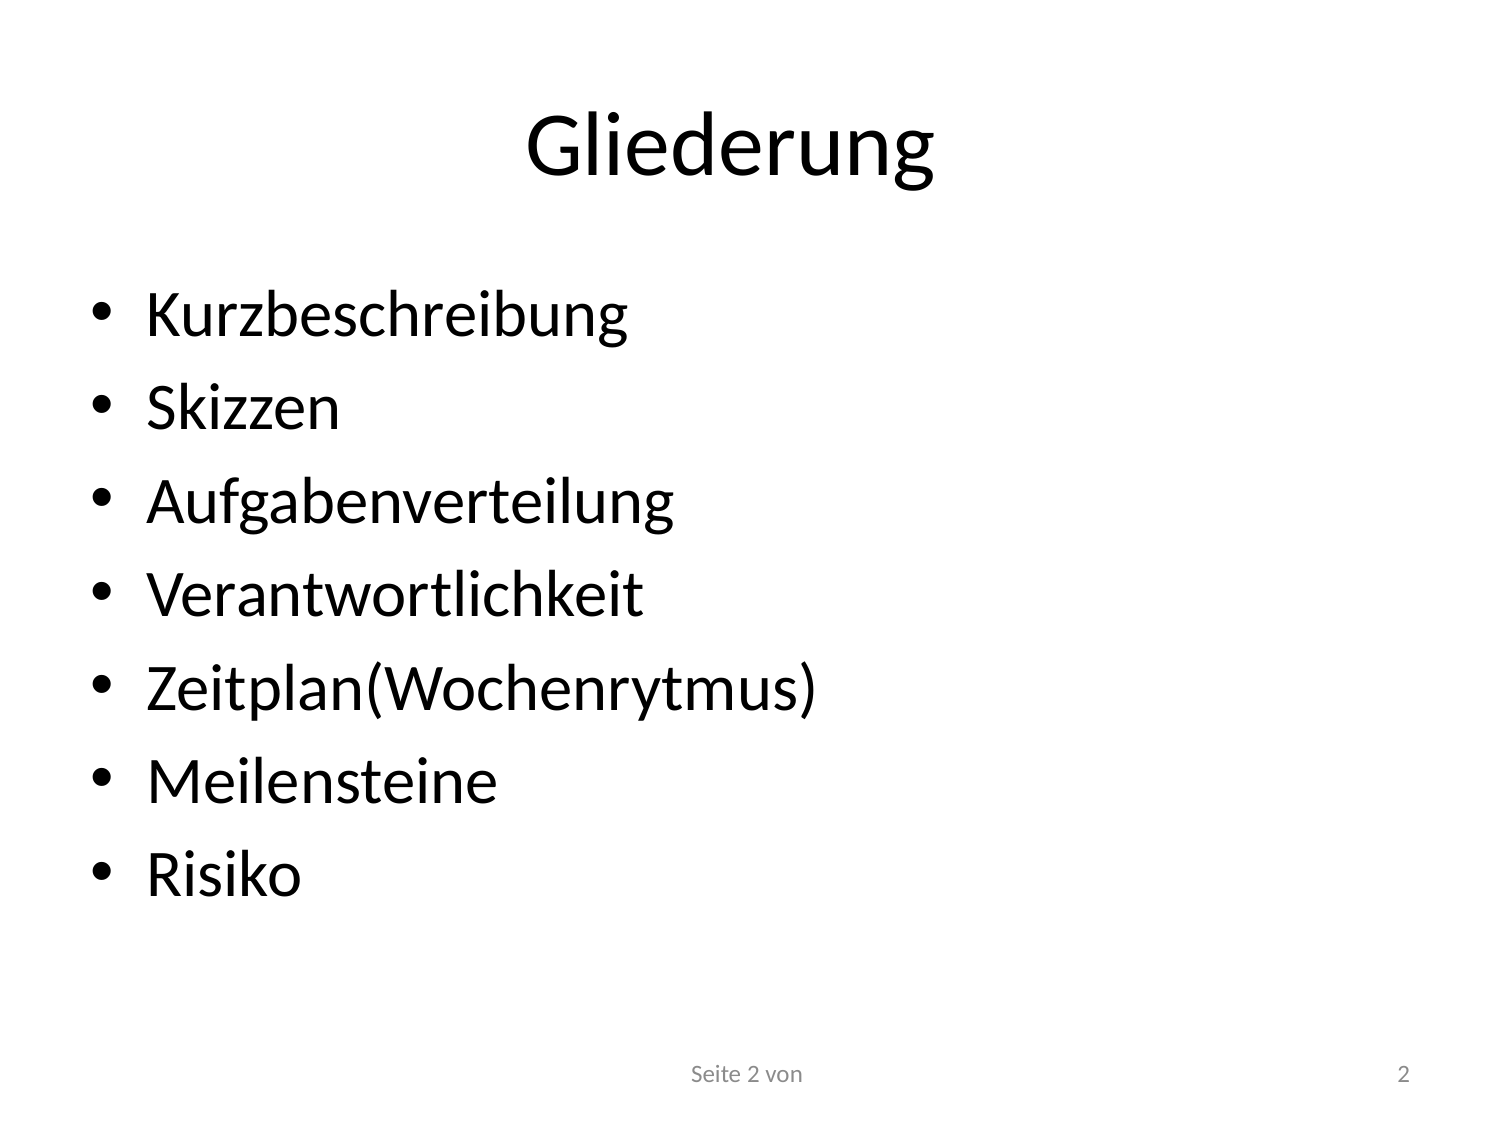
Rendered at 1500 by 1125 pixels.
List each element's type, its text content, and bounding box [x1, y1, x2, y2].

slide_number 2 [1074, 1042, 1425, 1103]
footer Seite 2 von [512, 1042, 988, 1103]
list Kurzbeschreibung Skizzen Aufgabenverteilung Verantwortlichkeit Zeitplan(Wochenrytmus) Meilensteine Risiko [75, 262, 1425, 1005]
title Gliederung [75, 45, 1425, 233]
